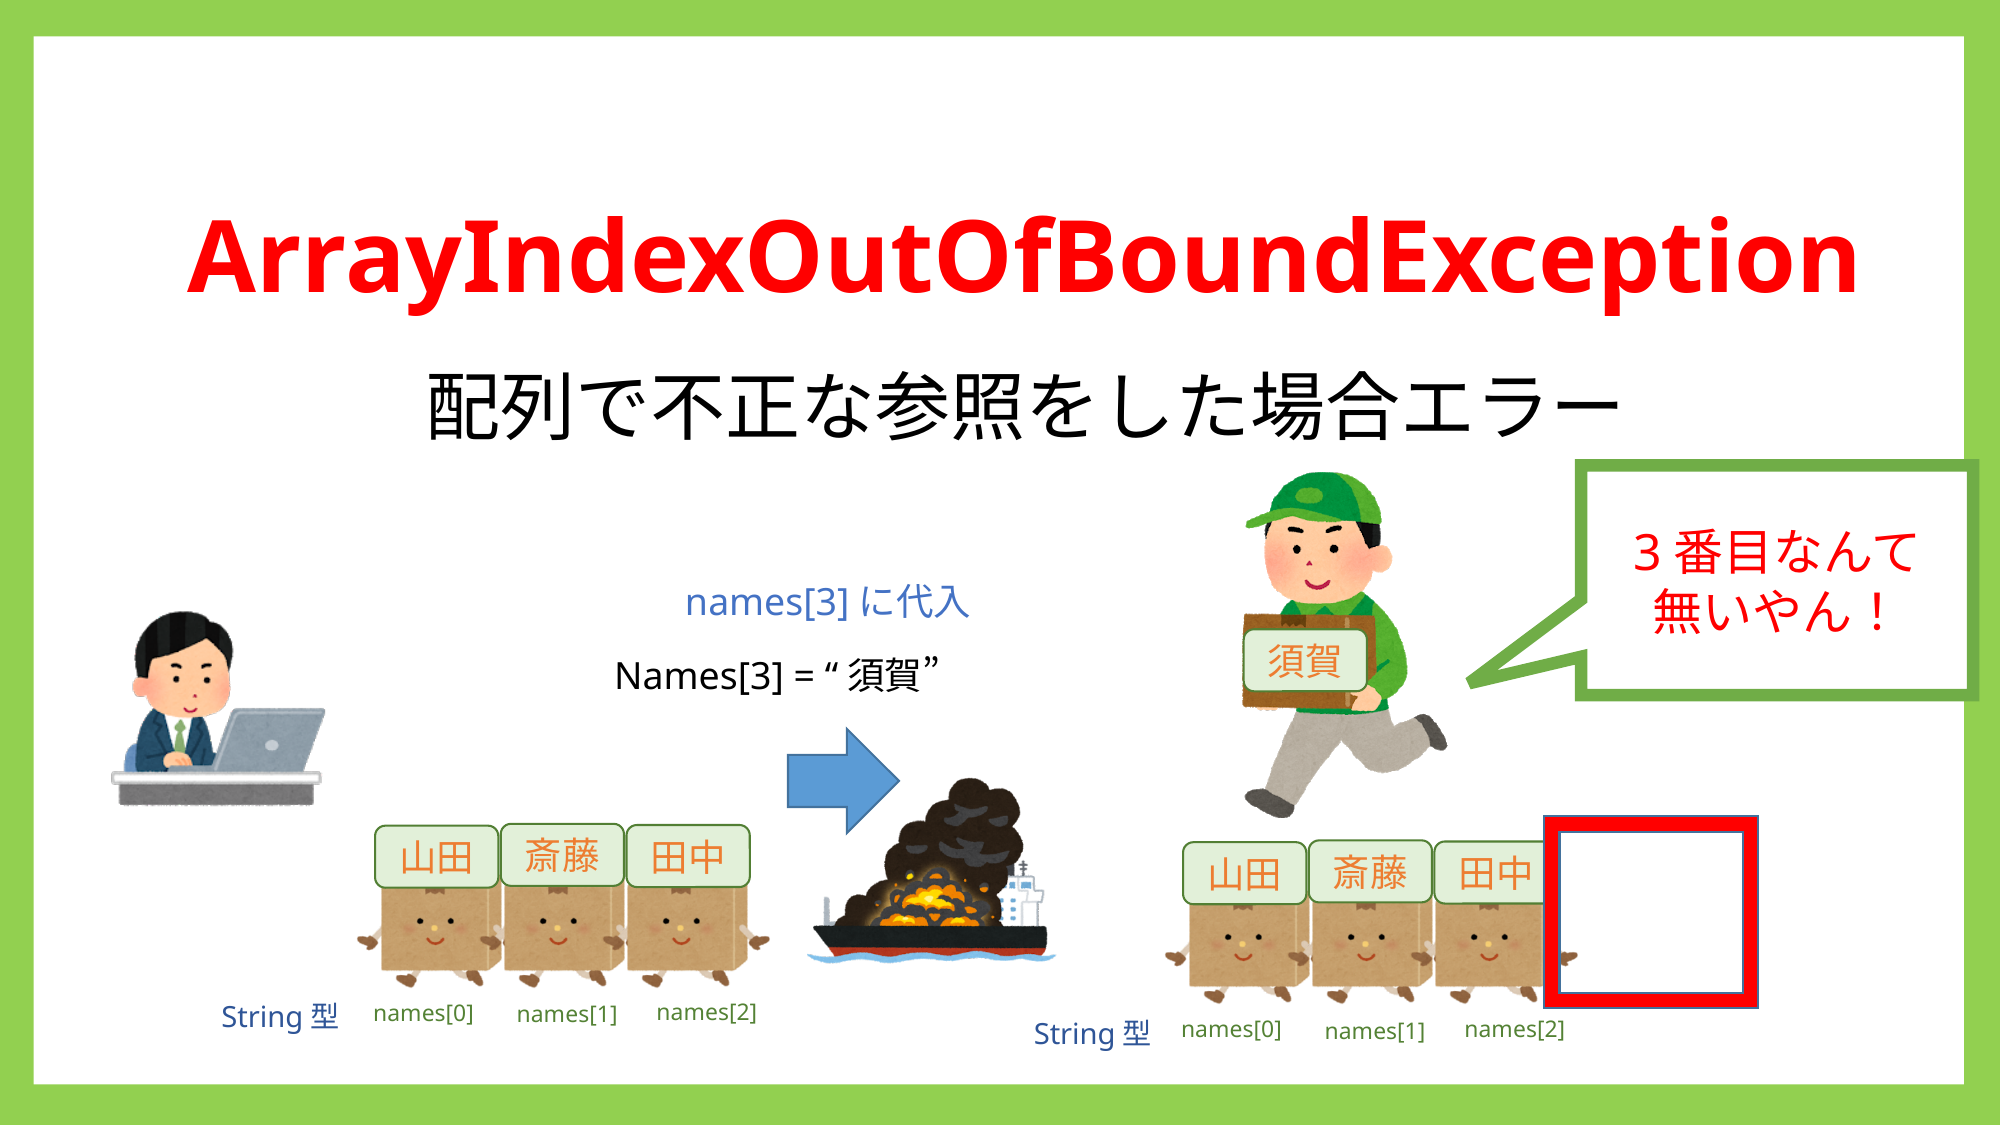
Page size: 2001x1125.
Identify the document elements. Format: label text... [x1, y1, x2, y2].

text_box names[3]に代入 [670, 570, 986, 631]
text_box 田中 [625, 823, 751, 846]
picture [803, 770, 1058, 974]
text_box 3番目なんて 無いやん！ [1492, 464, 1975, 697]
text_box names[2] [1449, 1022, 1581, 1050]
text_box 山田 [374, 824, 499, 846]
text_box 山田 [1182, 841, 1307, 862]
text_box names[1] [1309, 1022, 1441, 1052]
text_box ArrayIndexOutOfBoundException [172, 184, 1879, 320]
text_box String型 [1018, 1008, 1167, 1058]
text_box 田中 [1433, 840, 1543, 862]
text_box String型 [206, 991, 355, 1041]
text_box names[0] [1167, 1022, 1298, 1050]
text_box 斎藤 [499, 822, 625, 846]
text_box [1543, 815, 1759, 1009]
text_box names[0] [358, 1006, 490, 1034]
picture [1159, 862, 1582, 1022]
picture [105, 595, 334, 824]
text_box names[1] [501, 1006, 633, 1035]
text_box Names[3] = “須賀” [599, 644, 1099, 705]
text_box 斎藤 [1307, 839, 1433, 862]
picture [351, 846, 774, 1006]
text_box names[2] [641, 1006, 773, 1033]
picture [1178, 461, 1492, 830]
text_box [786, 726, 890, 809]
text_box 配列で不正な参照をした場合エラー [318, 351, 1733, 457]
